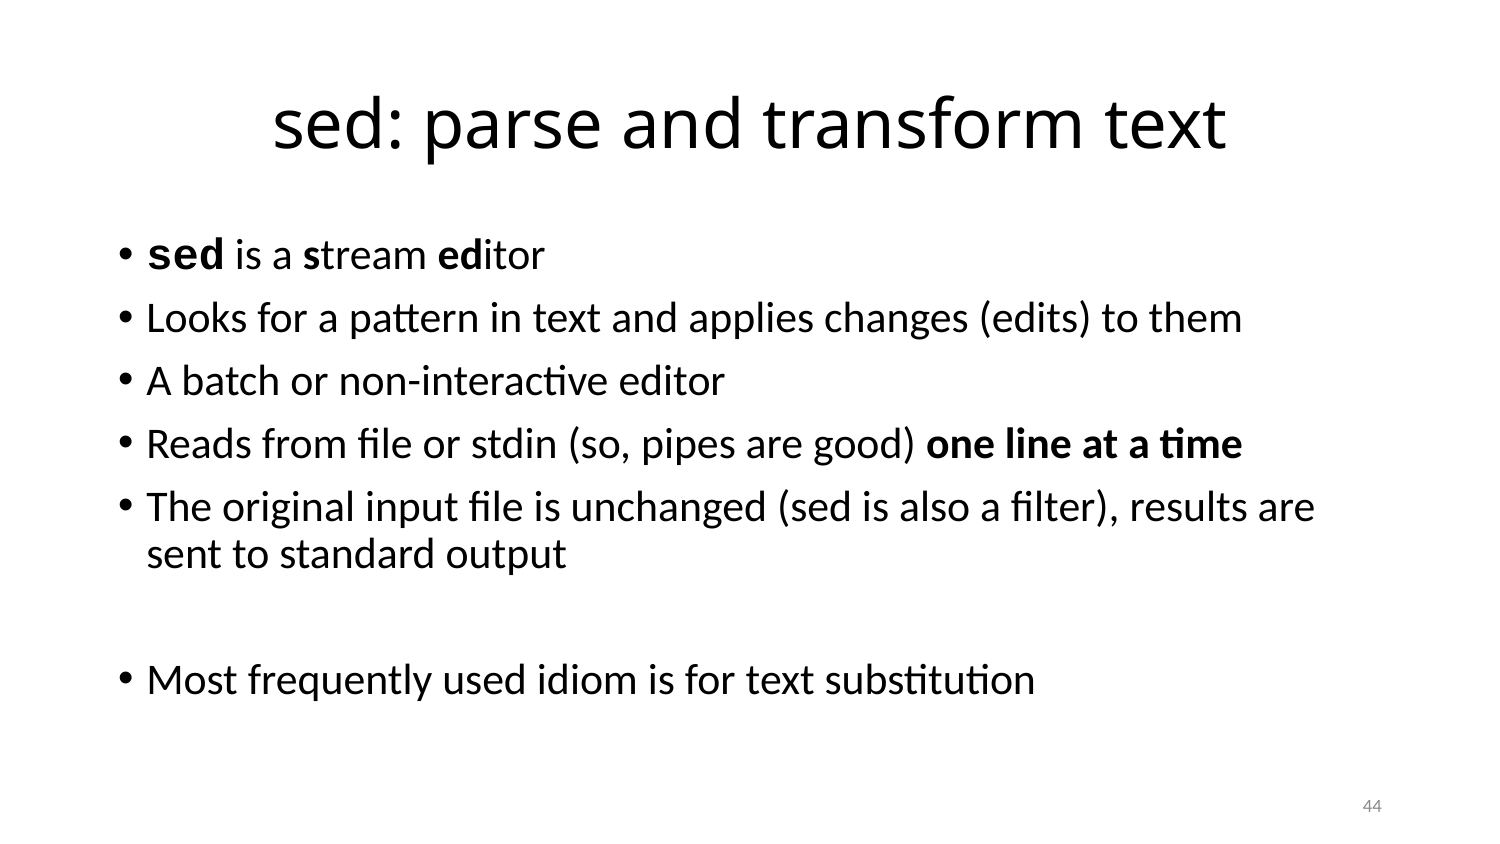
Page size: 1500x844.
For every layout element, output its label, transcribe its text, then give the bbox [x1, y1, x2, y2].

list sed is a stream editor Looks for a pattern in text and applies changes (edits) to them A batch or non-interactive editor Reads from file or stdin (so, pipes are good) one line at a time The original input file is unchanged (sed is also a filter), results are sent to standard output Most frequently used idiom is for text substitution [103, 224, 1397, 760]
title sed: parse and transform text [103, 44, 1397, 208]
slide_number 44 [1059, 782, 1397, 827]
